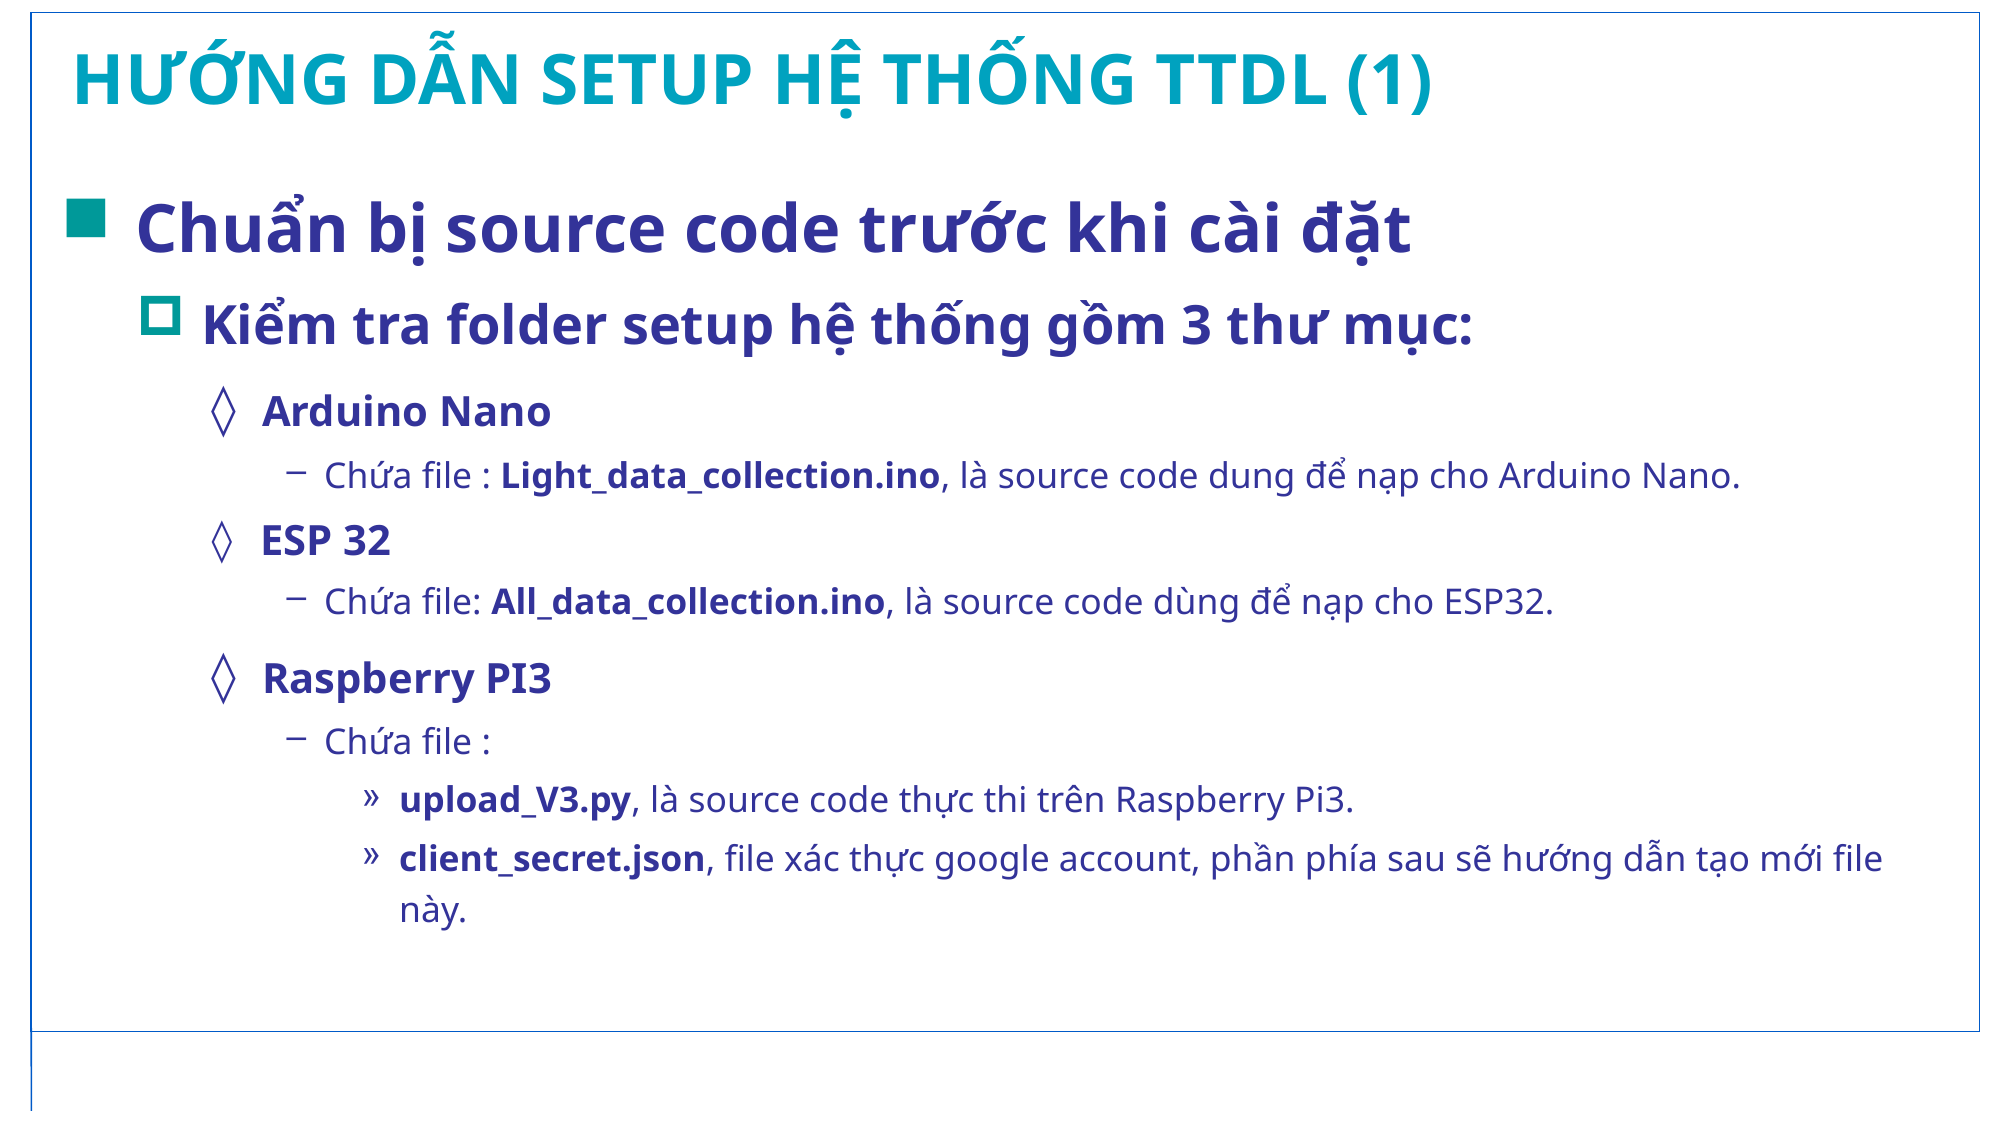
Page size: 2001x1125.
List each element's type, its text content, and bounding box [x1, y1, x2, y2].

title HƯỚNG DẪN SETUP HỆ THỐNG TTDL (1) [56, 37, 1952, 151]
list Chuẩn bị source code trước khi cài đặt Kiểm tra folder setup hệ thống gồm 3 thư mục: Arduino Nano Chứa file : Light_data_collection.ino, là source code dung để nạp cho Arduino Nano. ESP 32 Chứa file: All_data_collection.ino, là source code dùng để nạp cho ESP32. Raspberry PI3 Chứa file : upload_V3.py, là source code thực thi trên Raspberry Pi3. client_secret.json, file xác thực google account, phần phía sau sẽ hướng dẫn tạo mới file này. [46, 162, 1969, 1038]
